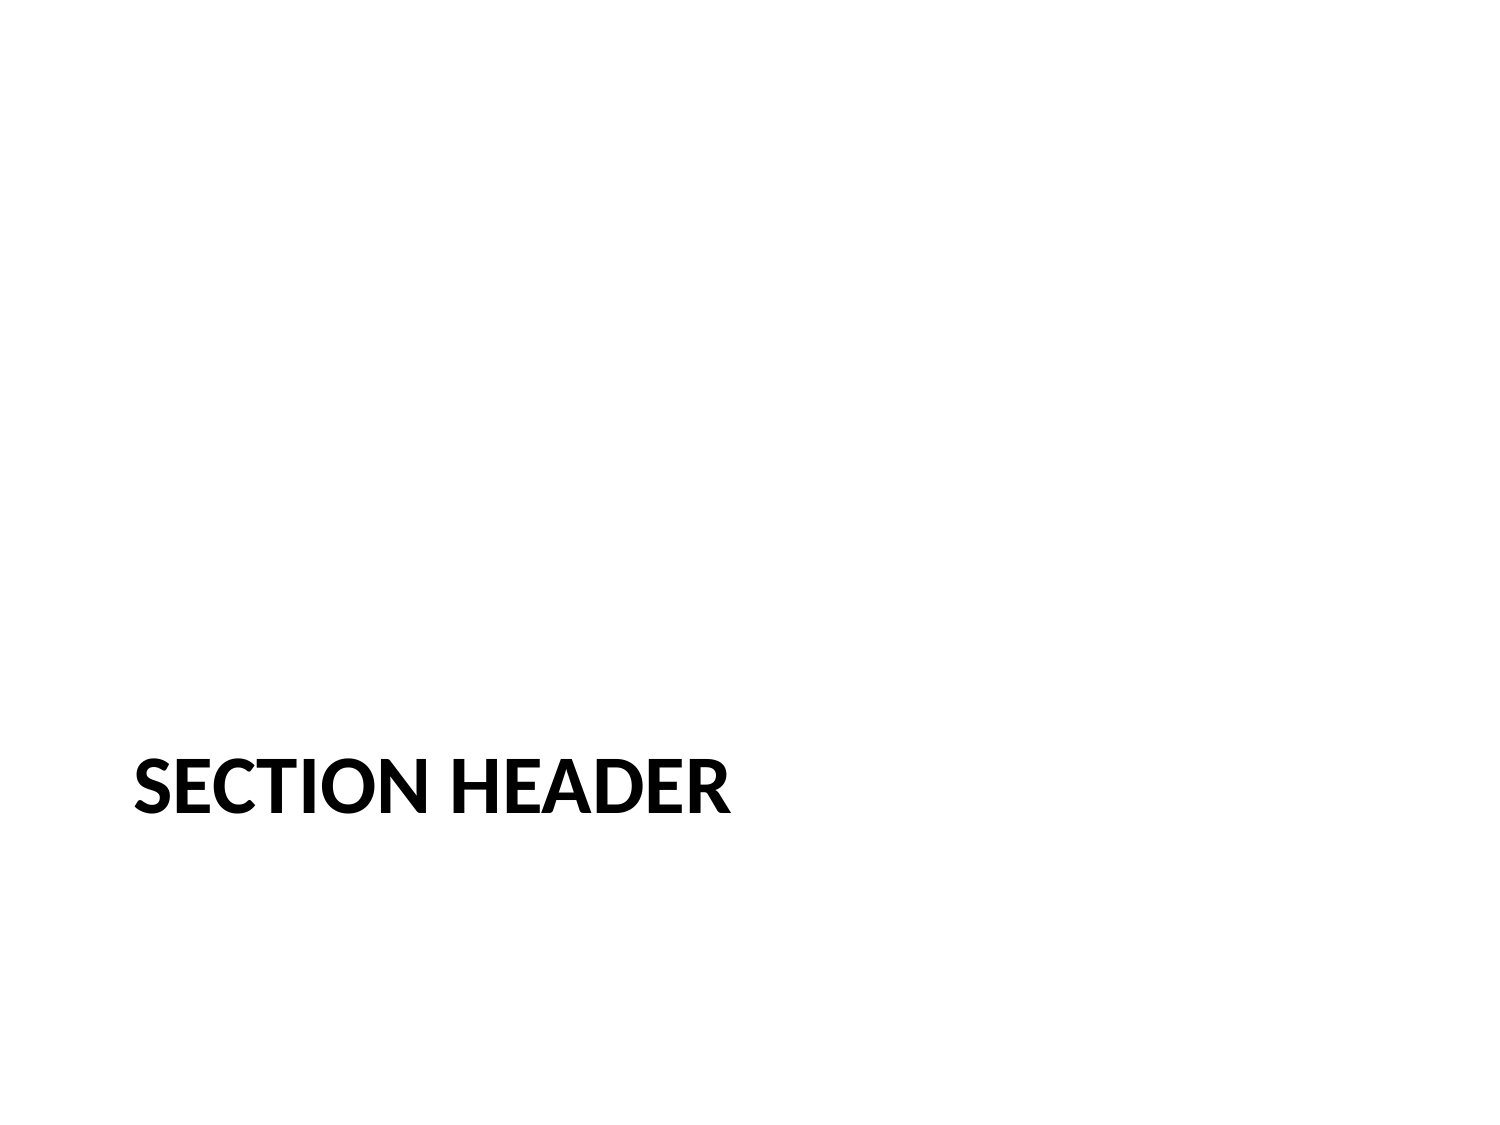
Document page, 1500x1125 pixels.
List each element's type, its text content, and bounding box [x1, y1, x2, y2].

title section header [118, 722, 1394, 947]
